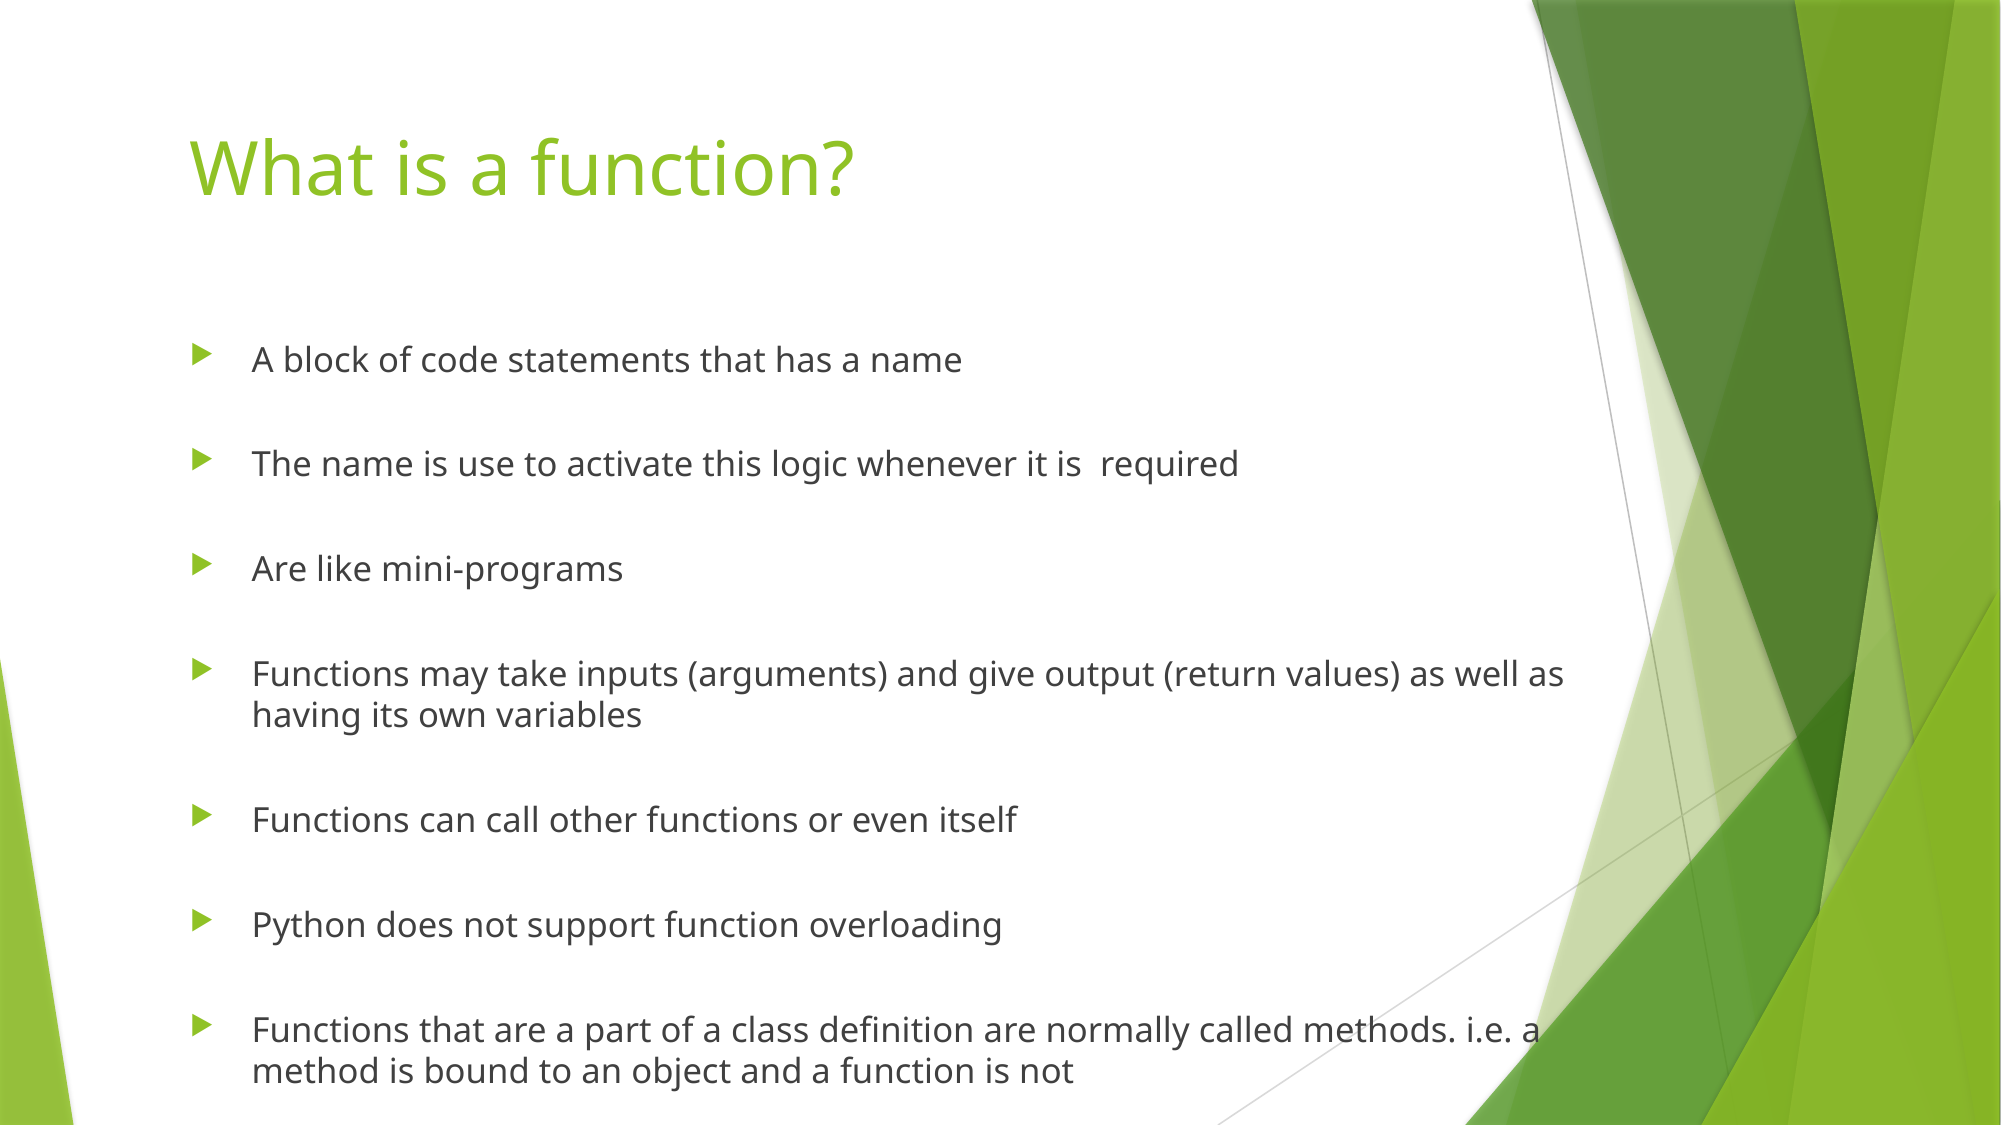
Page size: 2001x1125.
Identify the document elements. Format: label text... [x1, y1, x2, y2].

title What is a function? [174, 112, 1900, 330]
list A block of code statements that has a name The name is use to activate this logic whenever it is required Are like mini-programs Functions may take inputs (arguments) and give output (return values) as well as having its own variables Functions can call other functions or even itself Python does not support function overloading Functions that are a part of a class definition are normally called methods. i.e. a method is bound to an object and a function is not [174, 329, 1688, 1100]
